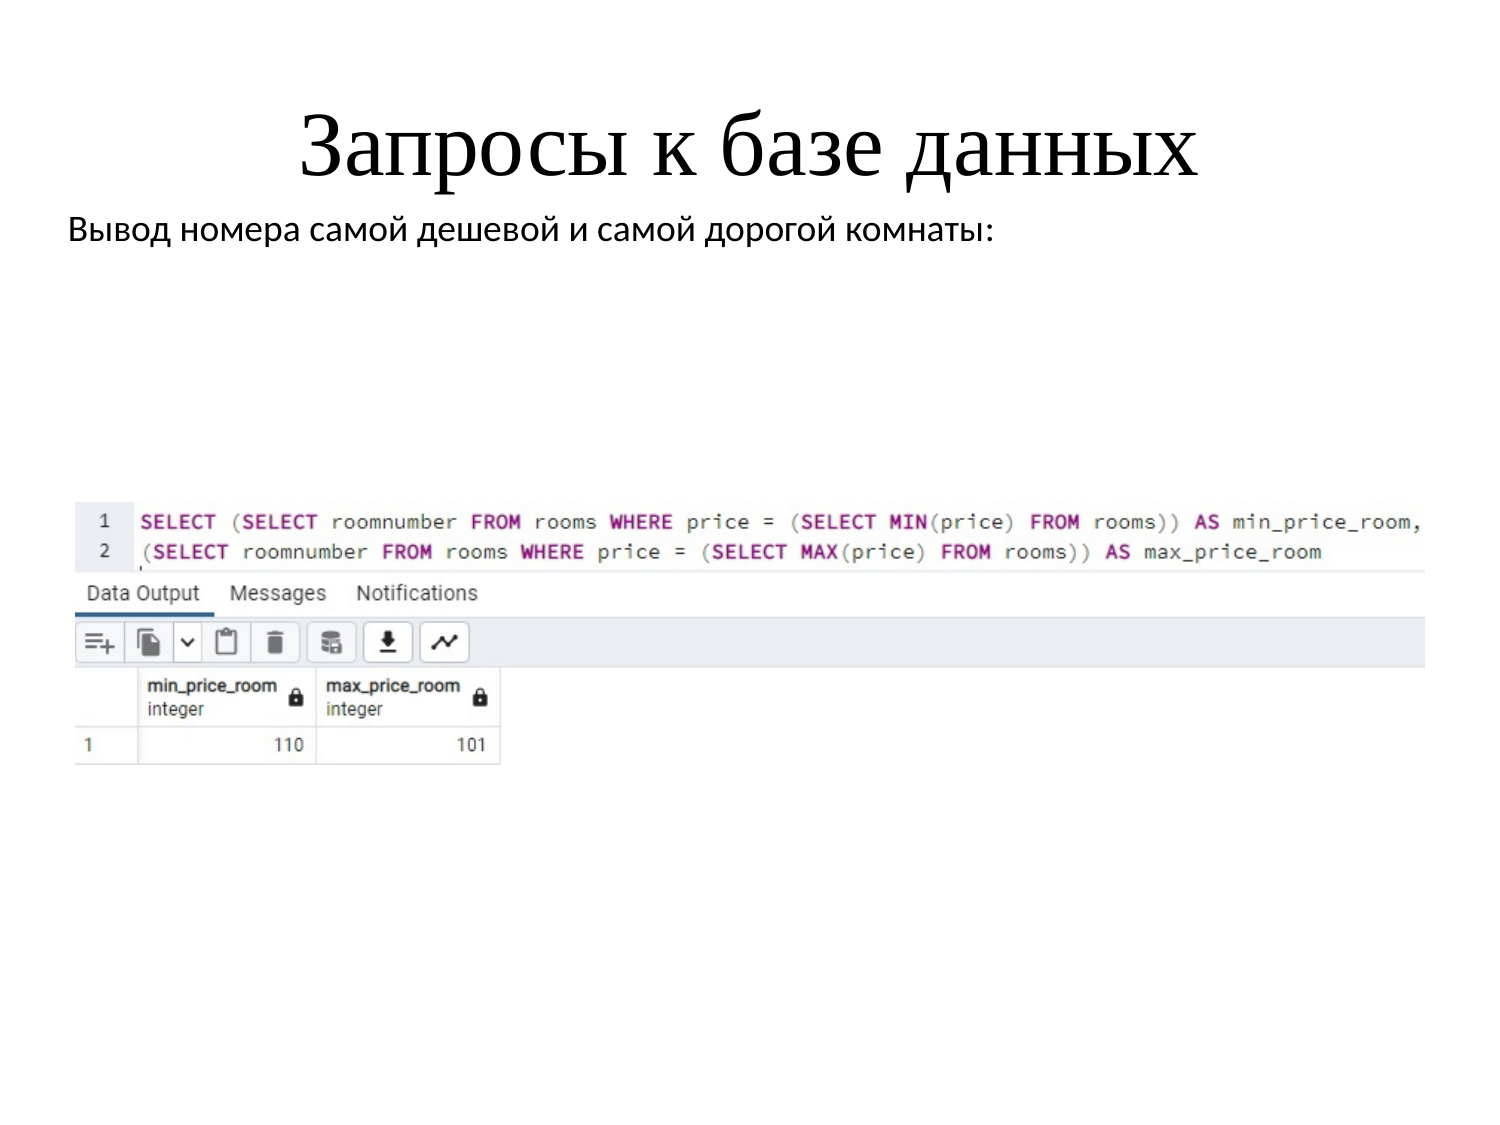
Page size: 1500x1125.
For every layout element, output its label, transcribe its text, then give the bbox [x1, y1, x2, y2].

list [74, 502, 1426, 765]
title Запросы к базе данных [75, 45, 1425, 233]
text_box Вывод номера самой дешевой и самой дорогой комнаты: [53, 196, 1010, 257]
